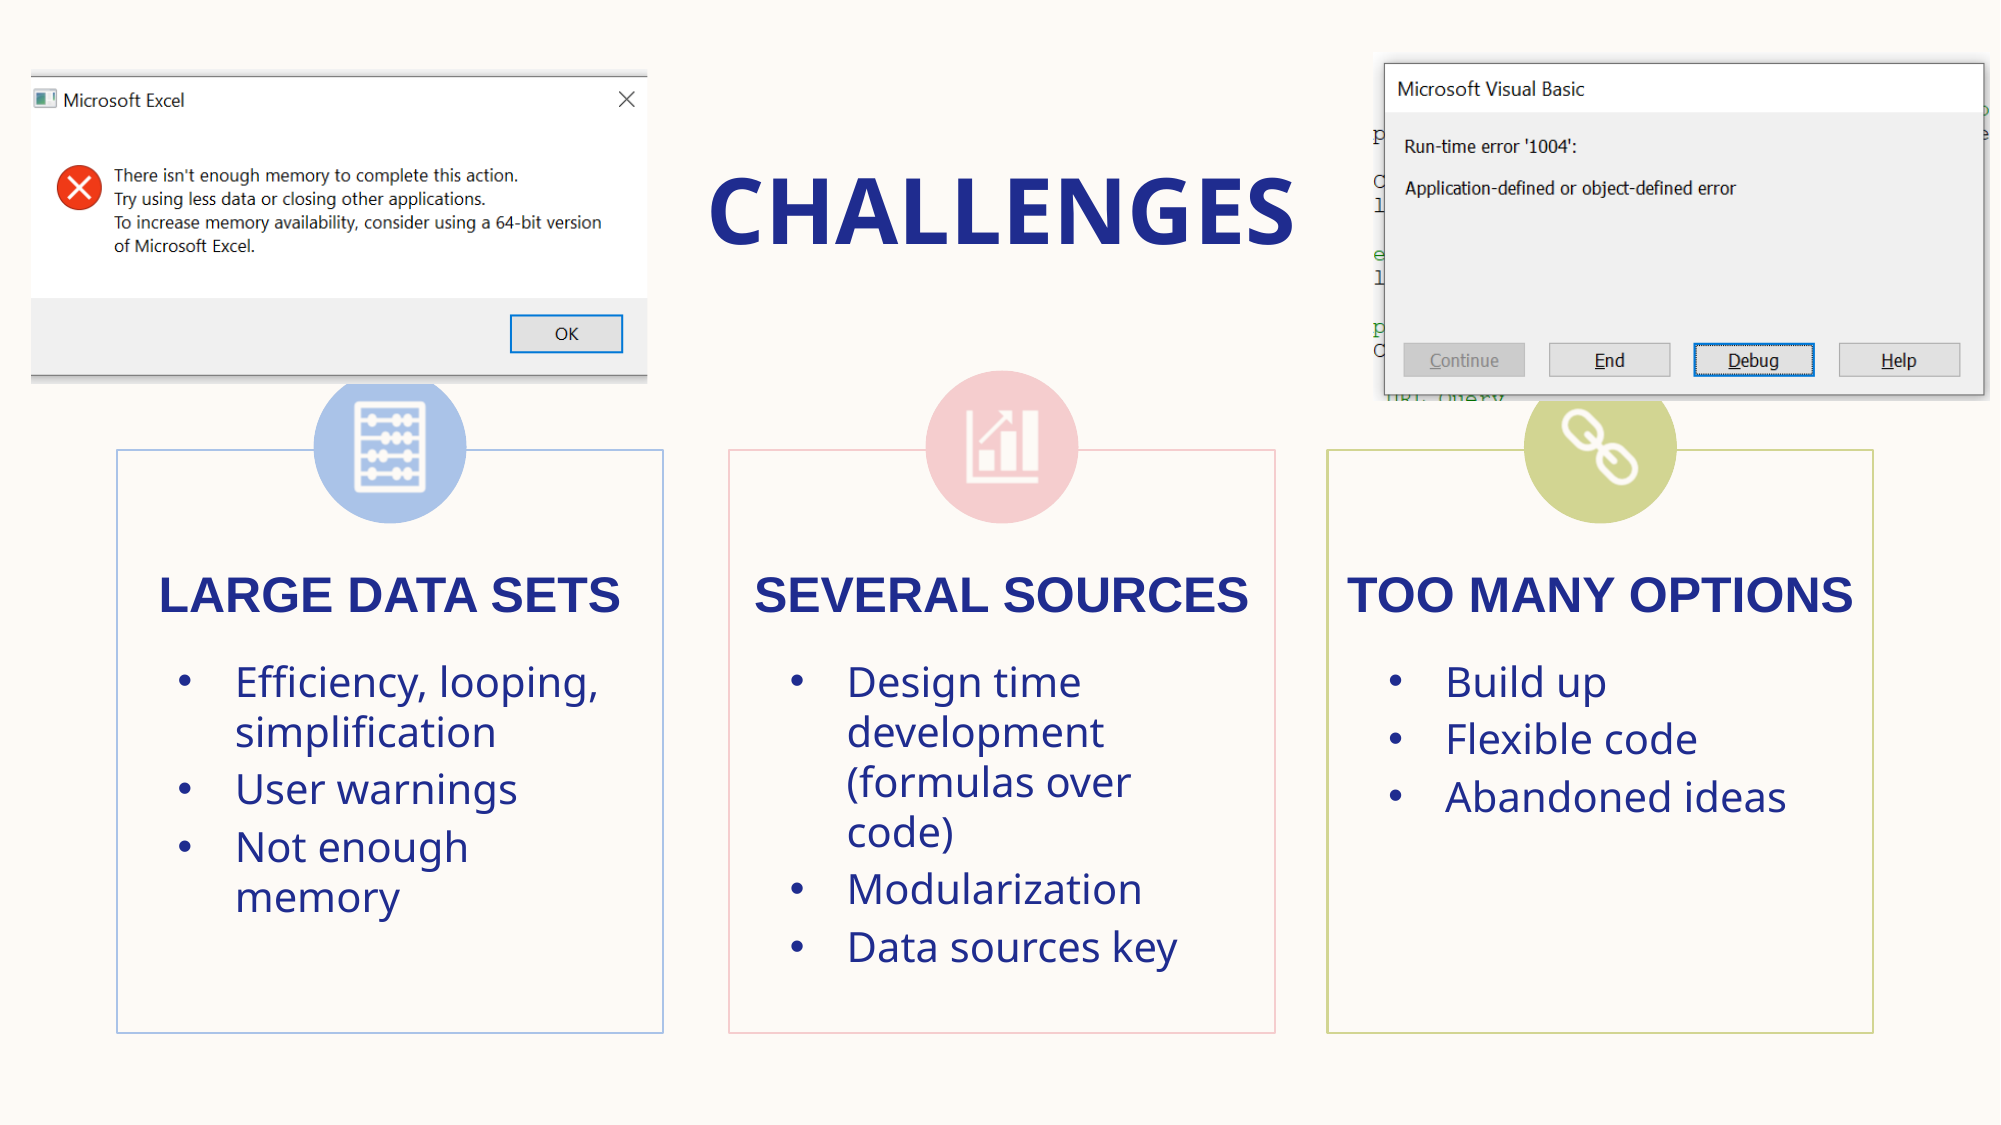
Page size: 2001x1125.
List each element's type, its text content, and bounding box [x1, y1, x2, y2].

list Build up Flexible code Abandoned ideas [1373, 648, 1828, 1010]
title Challenges [648, 145, 1373, 272]
list Large Data Sets [116, 449, 664, 1034]
picture [925, 370, 1079, 524]
picture [31, 69, 648, 524]
picture [1373, 52, 1990, 524]
list Several Sources [728, 449, 1276, 1034]
list Efficiency, looping, simplification User warnings Not enough memory [162, 648, 618, 1010]
list Design time development (formulas over code) Modularization Data sources key [774, 648, 1230, 1010]
list Too many Options [1326, 449, 1874, 1034]
